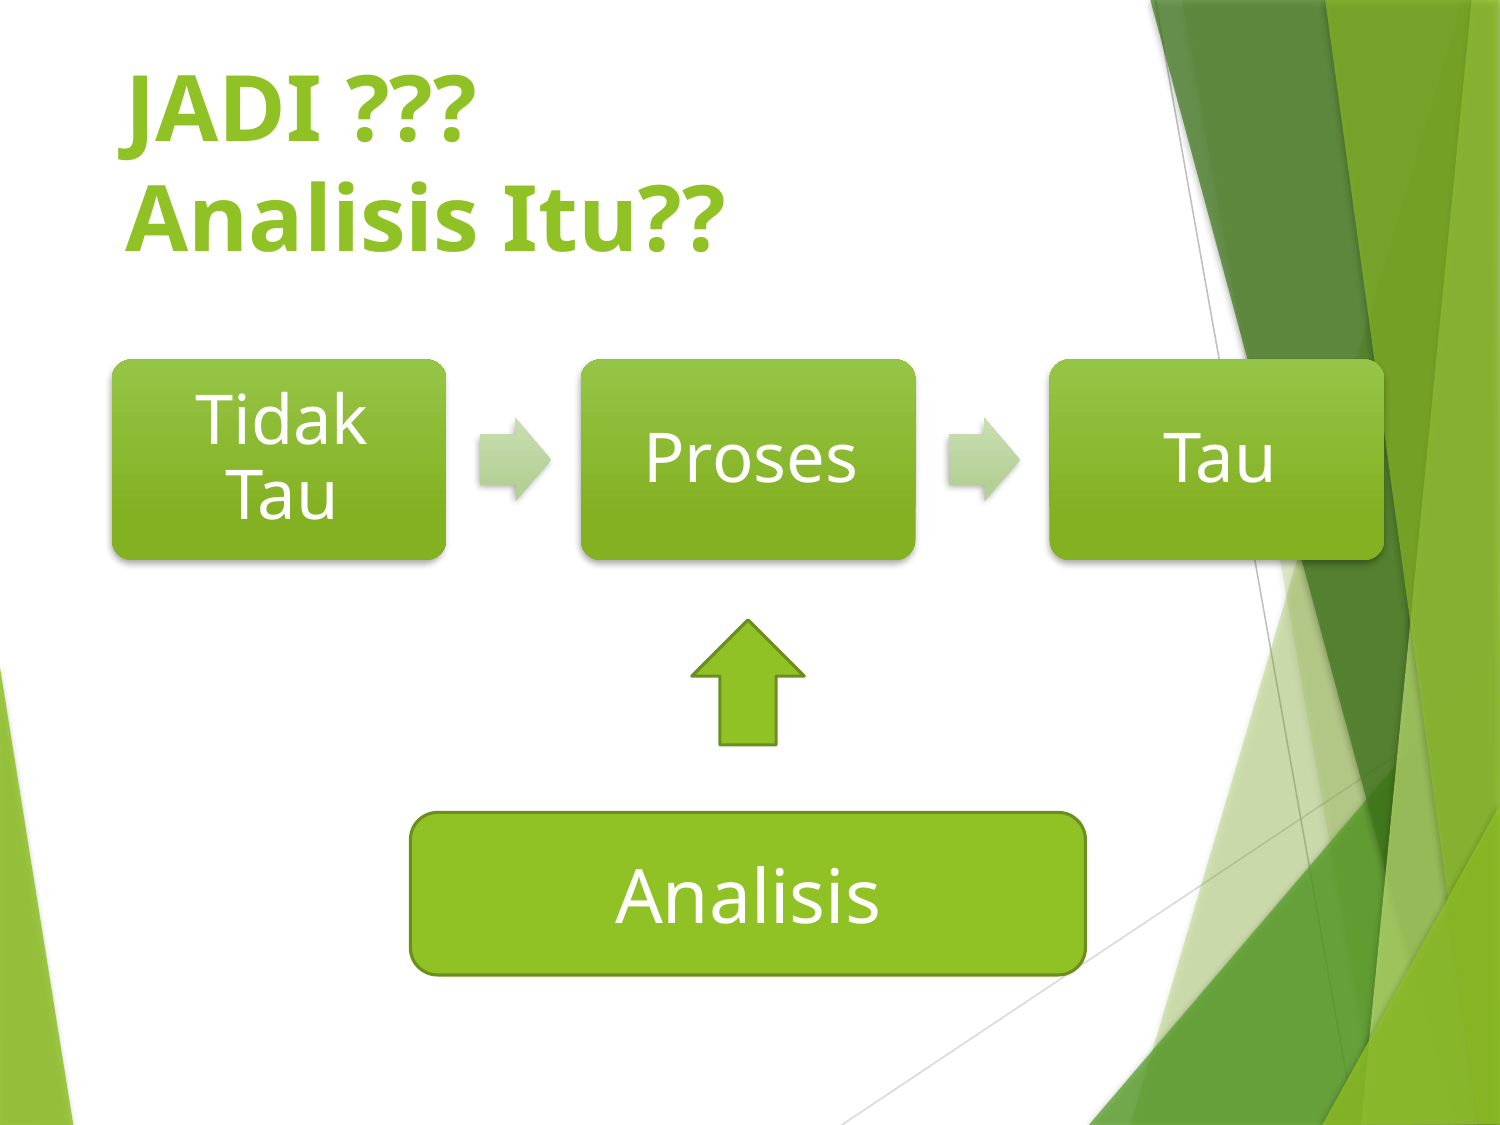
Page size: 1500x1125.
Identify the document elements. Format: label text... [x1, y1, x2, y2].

title JADI ??? Analisis Itu?? [110, 41, 1386, 178]
text_box Analisis [408, 810, 1087, 977]
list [109, 178, 1386, 742]
